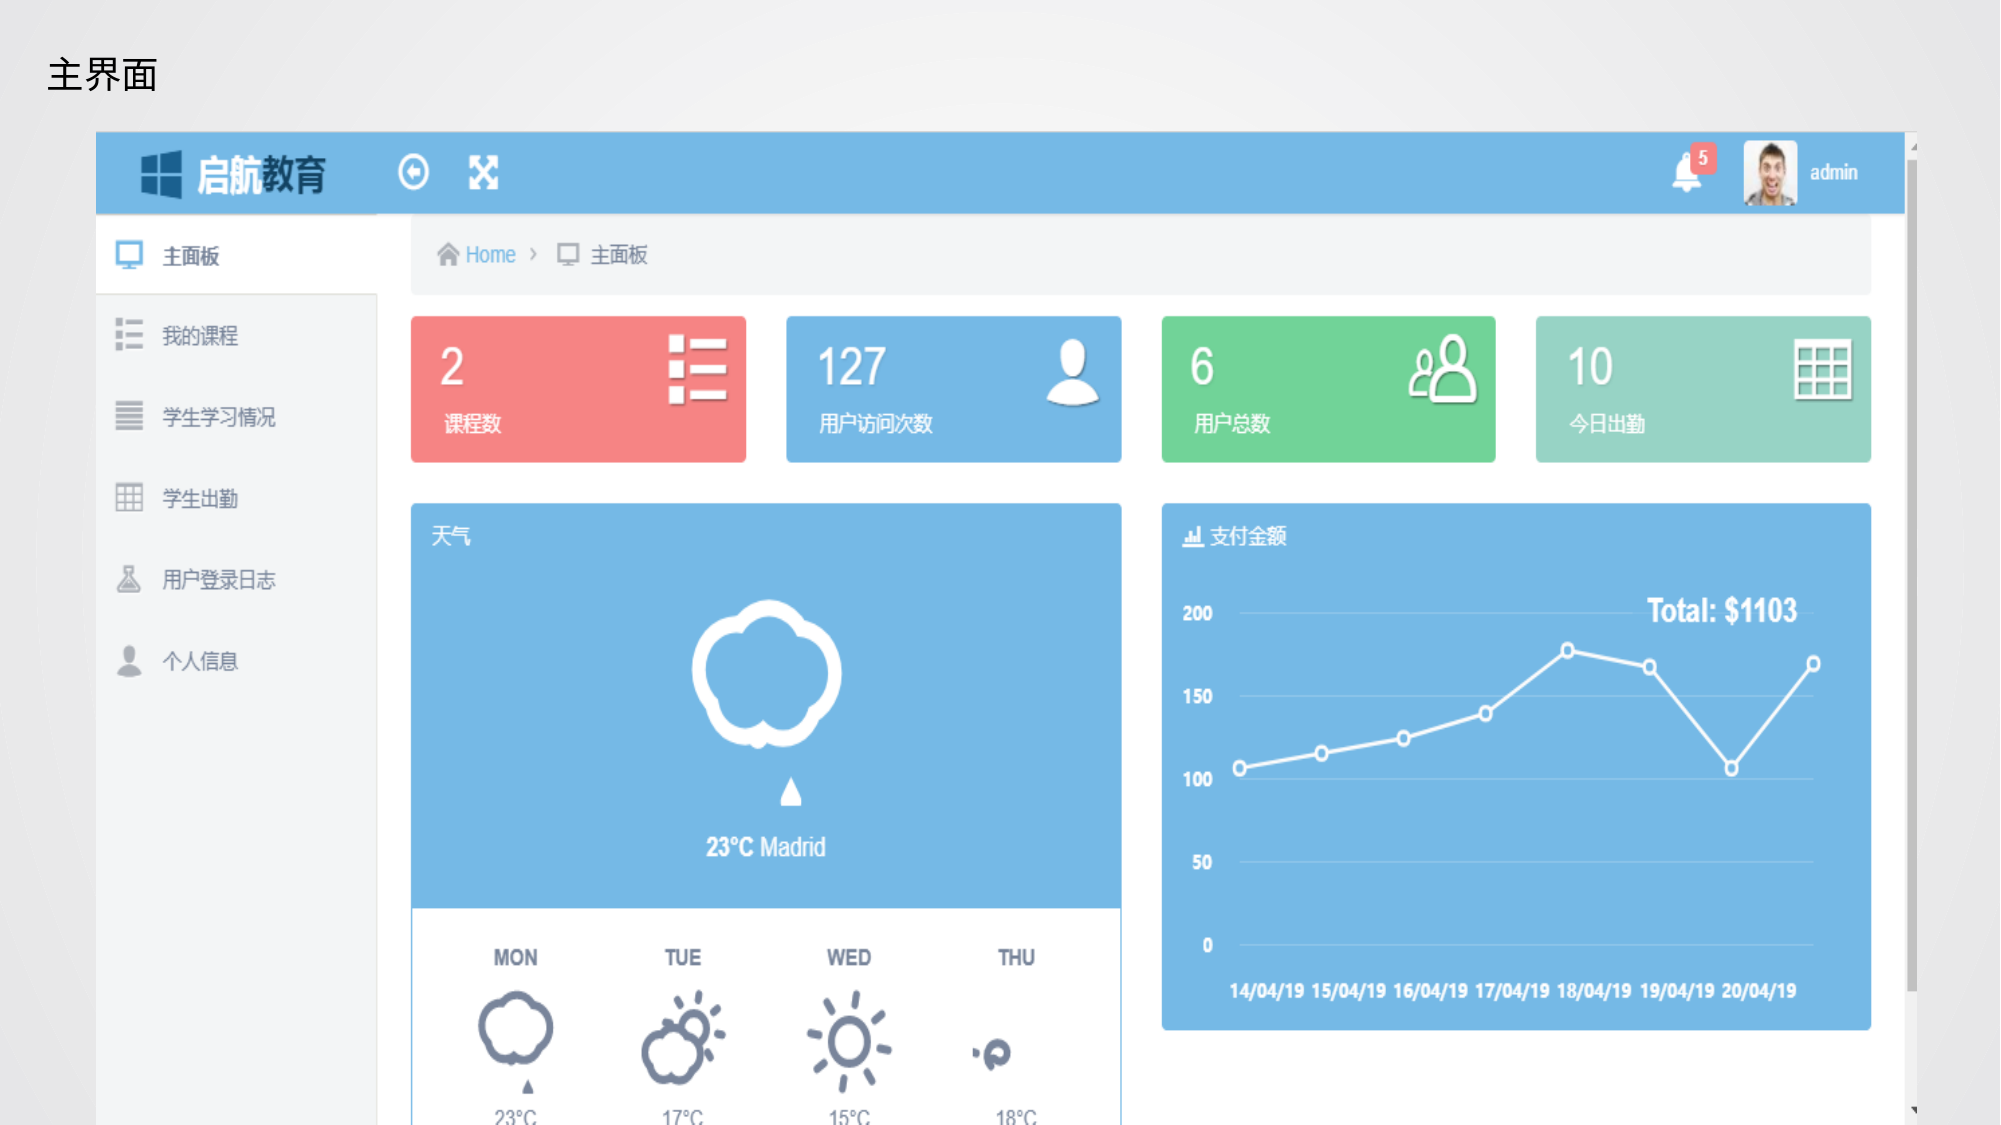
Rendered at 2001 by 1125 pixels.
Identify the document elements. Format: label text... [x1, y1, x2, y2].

text_box 主界面 [32, 43, 386, 104]
picture [96, 131, 1917, 1125]
